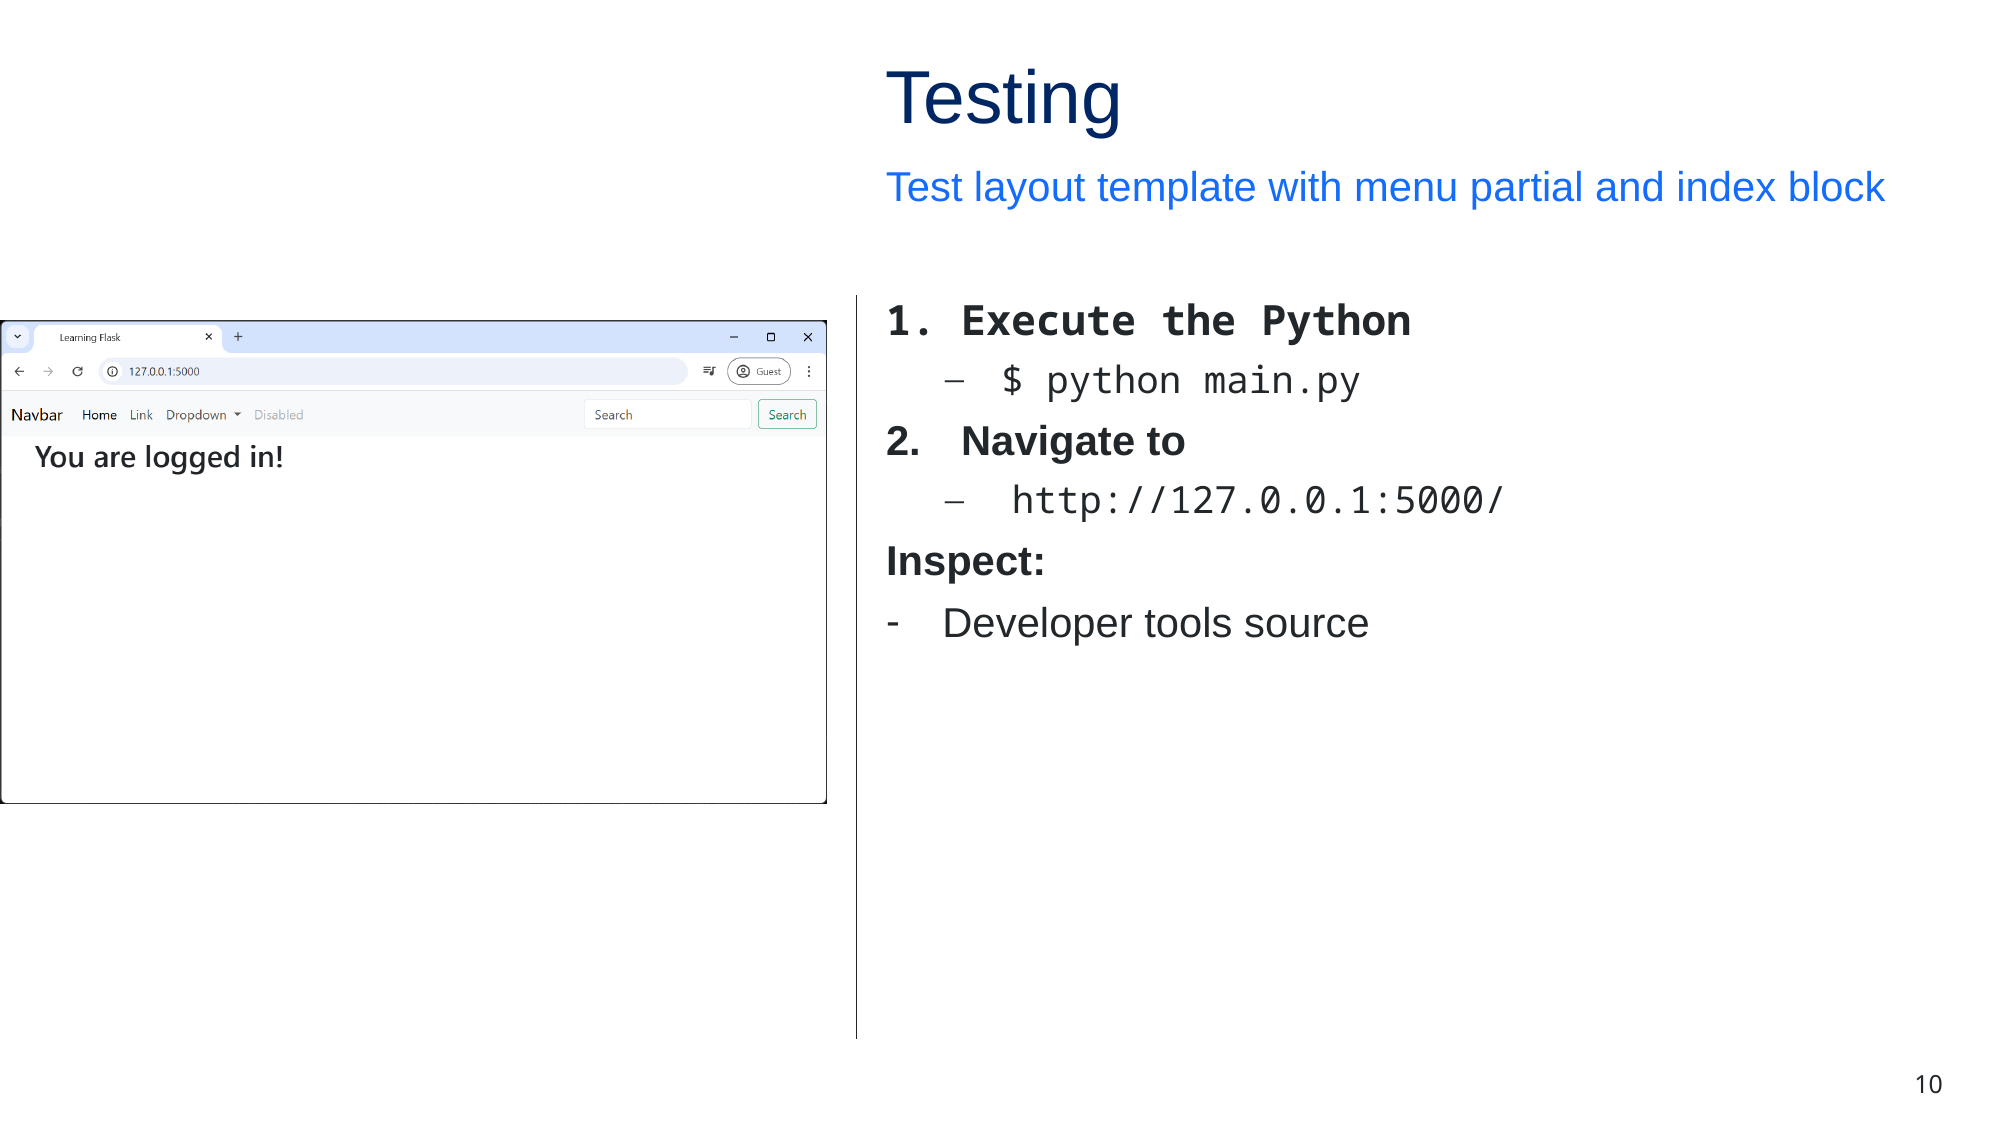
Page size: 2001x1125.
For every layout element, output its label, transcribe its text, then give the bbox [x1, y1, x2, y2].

list Execute the Python $ python main.py Navigate to http://127.0.0.1:5000/ Inspect: Developer tools source [885, 293, 1937, 1038]
picture [0, 0, 827, 1125]
list Test layout template with menu partial and index block [885, 161, 1937, 210]
slide_number 10 [1824, 1068, 1943, 1099]
title Testing [885, 59, 1937, 150]
